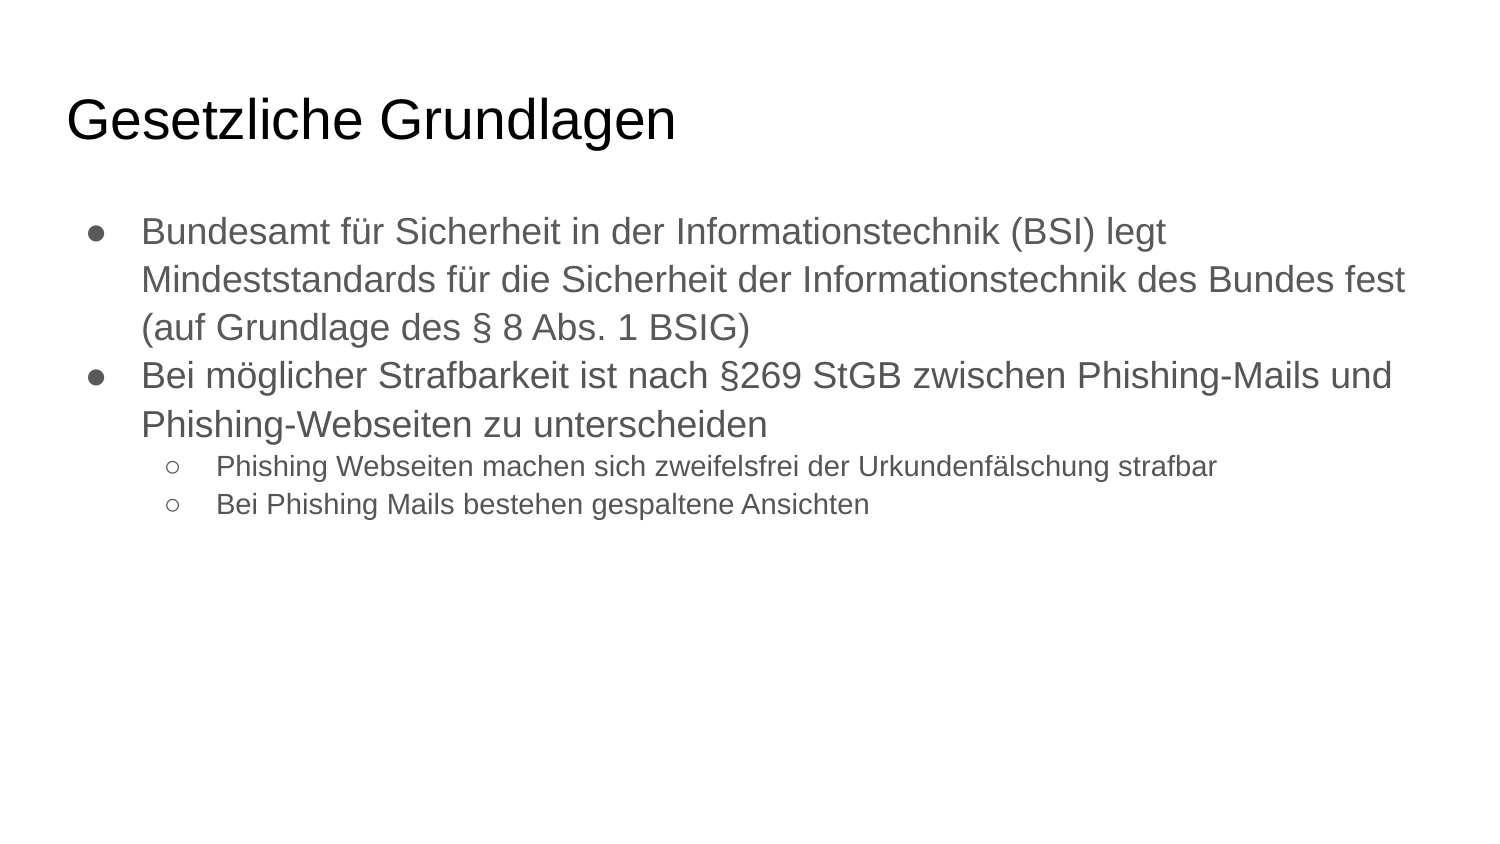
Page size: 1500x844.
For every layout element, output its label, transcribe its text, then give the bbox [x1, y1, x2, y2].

list Bundesamt für Sicherheit in der Informationstechnik (BSI) legt Mindeststandards für die Sicherheit der Informationstechnik des Bundes fest (auf Grundlage des § 8 Abs. 1 BSIG) Bei möglicher Strafbarkeit ist nach §269 StGB zwischen Phishing-Mails und Phishing-Webseiten zu unterscheiden Phishing Webseiten machen sich zweifelsfrei der Urkundenfälschung strafbar Bei Phishing Mails bestehen gespaltene Ansichten [51, 189, 1449, 750]
title Gesetzliche Grundlagen [51, 72, 1449, 167]
